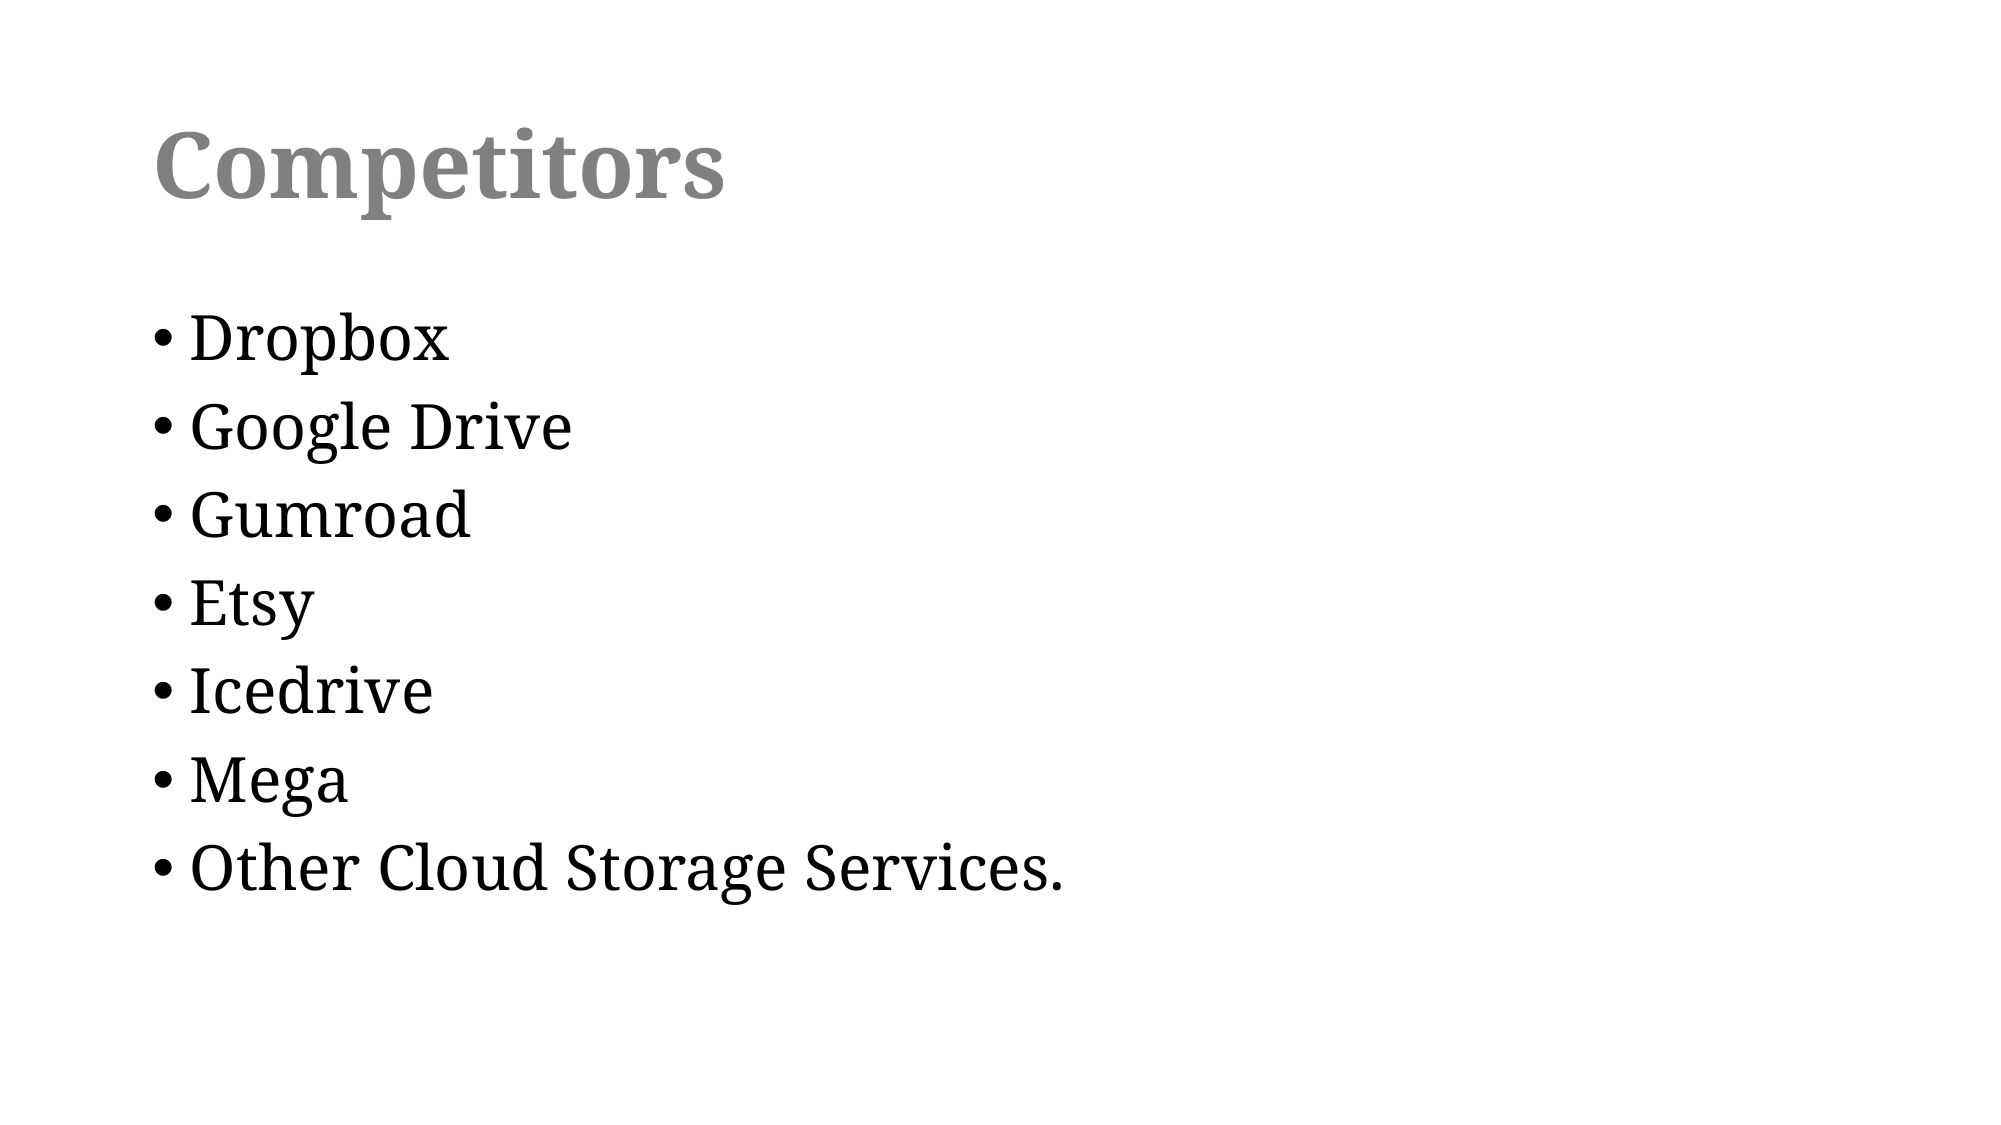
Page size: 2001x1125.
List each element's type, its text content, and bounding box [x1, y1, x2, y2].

title Competitors [137, 59, 1863, 278]
list Dropbox Google Drive Gumroad Etsy Icedrive Mega Other Cloud Storage Services. [137, 299, 1863, 1014]
